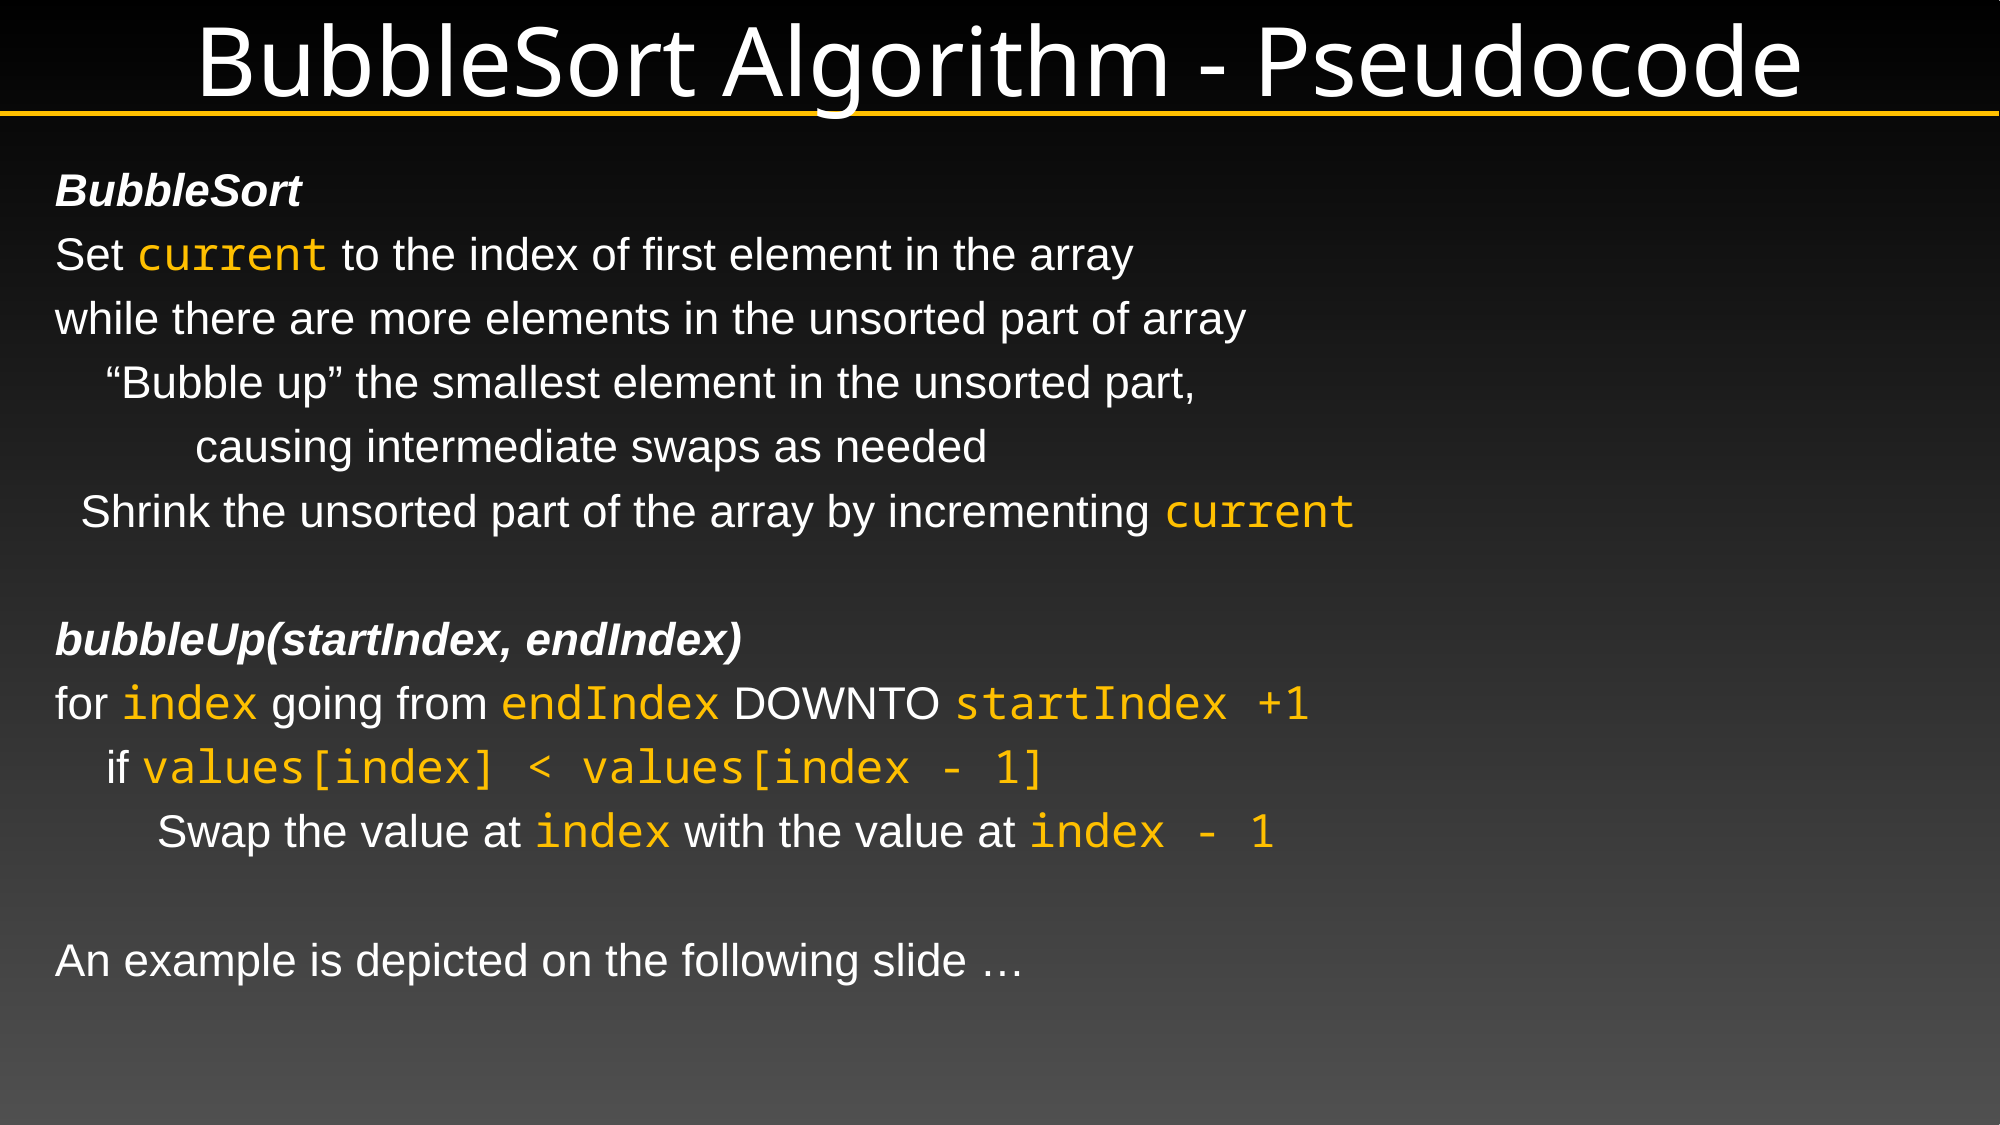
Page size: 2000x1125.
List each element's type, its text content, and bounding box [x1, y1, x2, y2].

list BubbleSort Set current to the index of first element in the array while there are more elements in the unsorted part of array “Bubble up” the smallest element in the unsorted part, causing intermediate swaps as needed Shrink the unsorted part of the array by incrementing current bubbleUp(startIndex, endIndex) for index going from endIndex DOWNTO startIndex +1 if values[index] < values[index - 1] Swap the value at index with the value at index - 1 An example is depicted on the following slide … [33, 152, 1975, 1086]
title BubbleSort Algorithm - Pseudocode [0, 0, 2000, 116]
